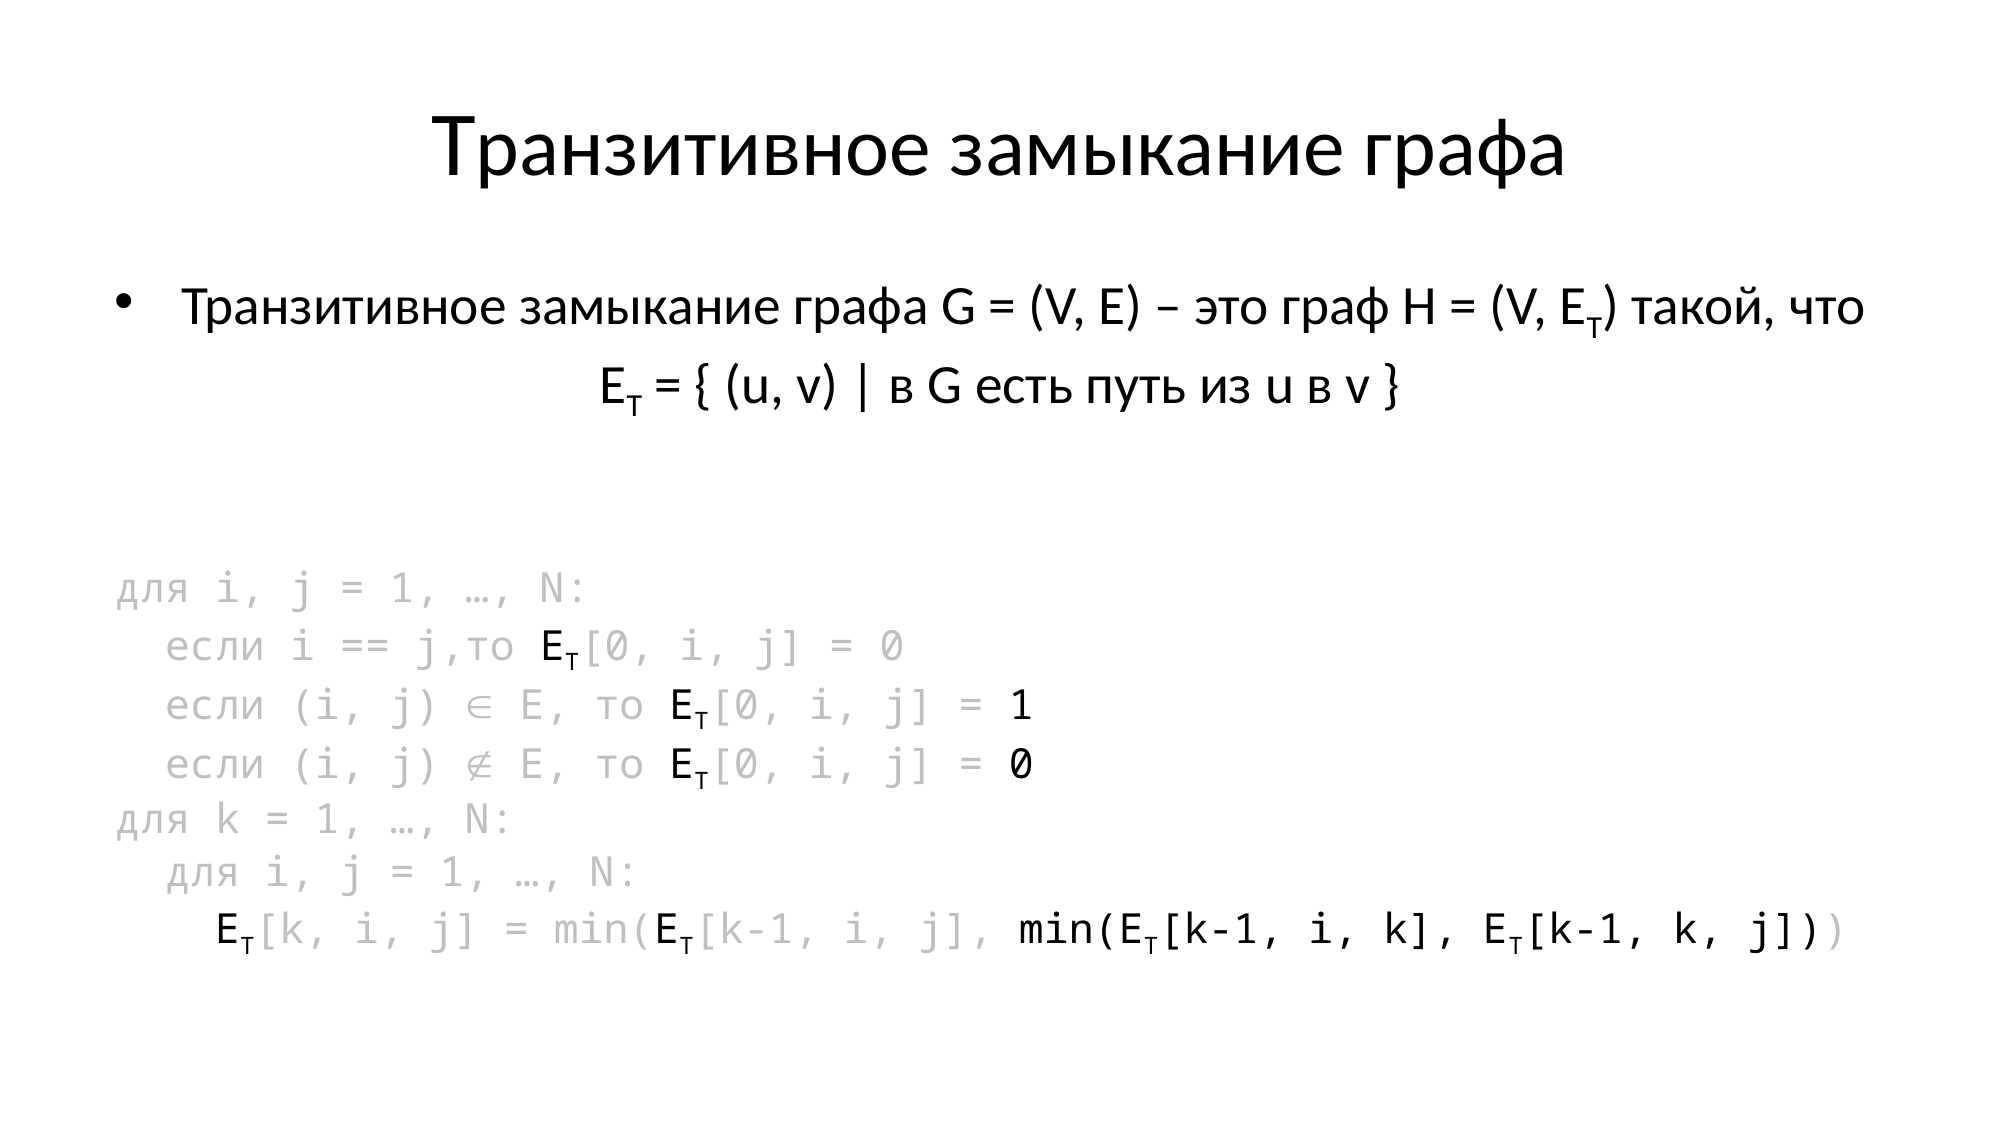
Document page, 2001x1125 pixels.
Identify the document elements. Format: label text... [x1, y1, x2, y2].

title Транзитивное замыкание графа [99, 45, 1900, 233]
list Транзитивное замыкание графа G = (V, E) – это граф H = (V, ET) такой, что ET = { (u, v) | в G есть путь из u в v } для i, j = 1, …, N: если i == j,то ET[0, i, j] = 0 если (i, j)  E, то ET[0, i, j] = 1 если (i, j)  E, то ET[0, i, j] = 0 для k = 1, …, N: для i, j = 1, …, N: ET[k, i, j] = min(ET[k-1, i, j], min(ET[k-1, i, k], ET[k-1, k, j])) [99, 262, 1900, 1005]
